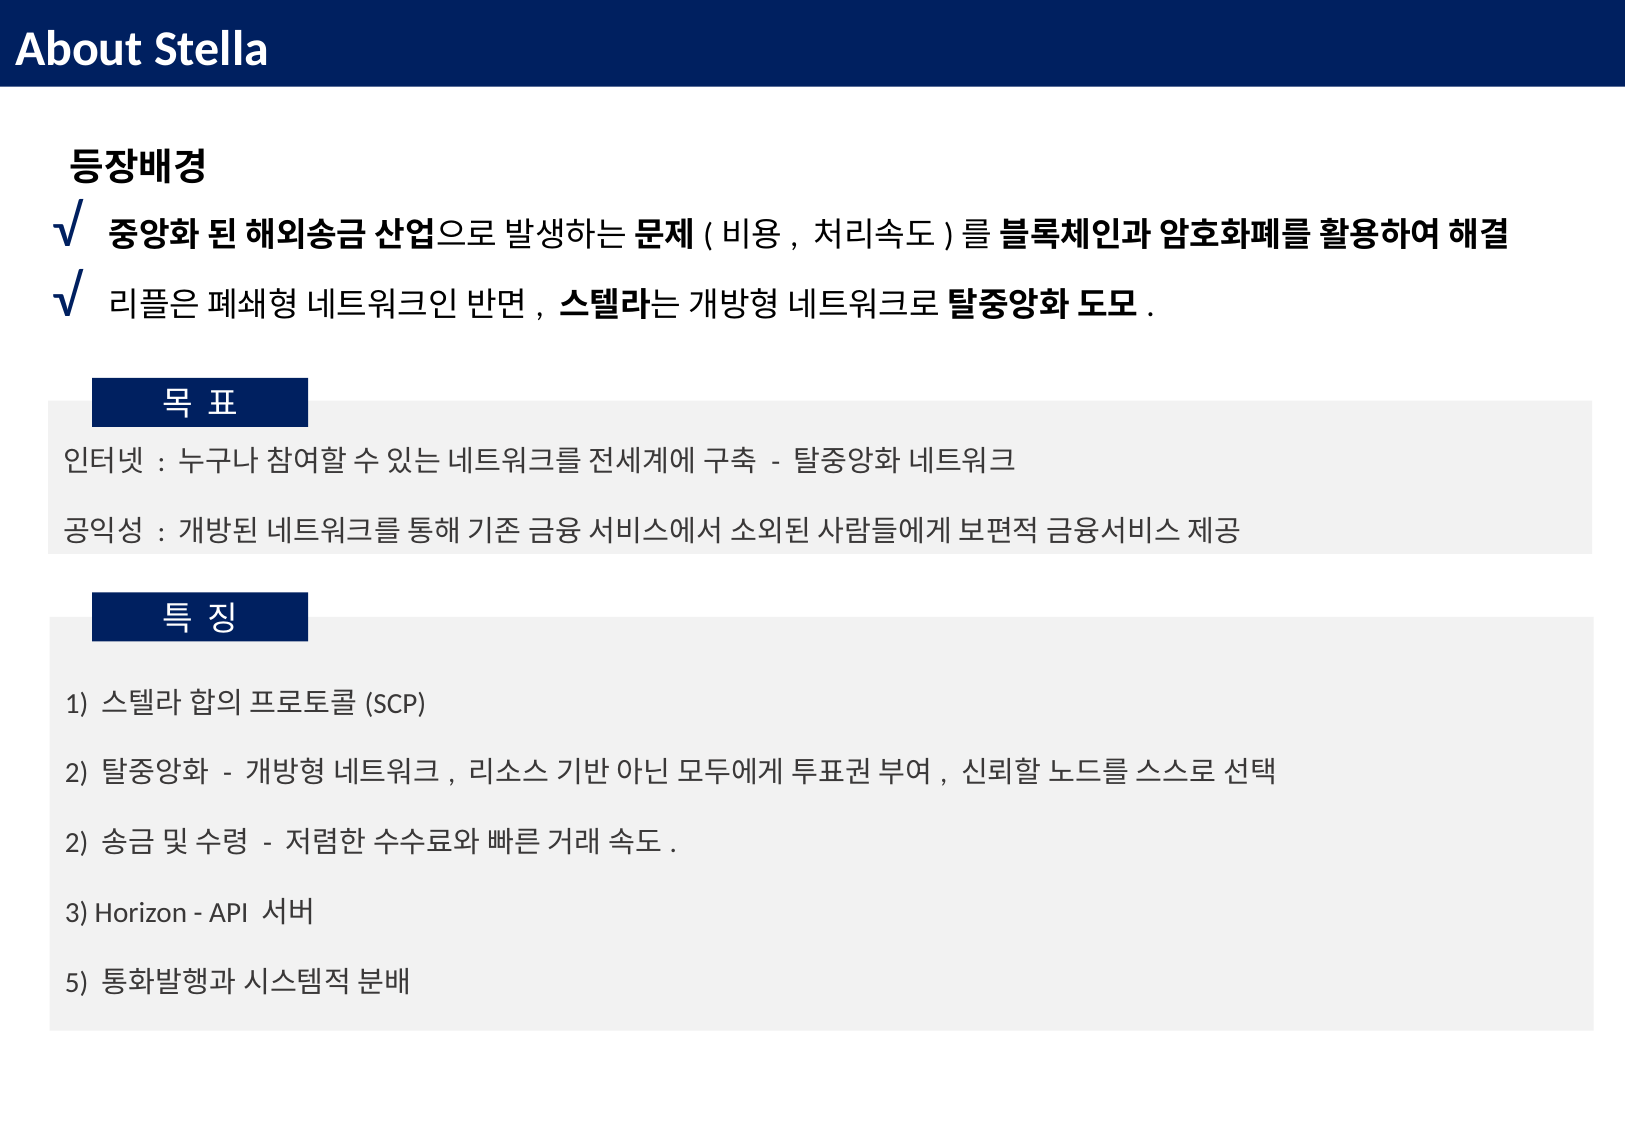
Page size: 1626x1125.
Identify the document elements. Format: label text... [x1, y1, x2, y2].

text_box 목 표 [92, 377, 309, 427]
text_box 특 징 [92, 592, 309, 642]
text_box 인터넷 : 누구나 참여할 수 있는 네트워크를 전세계에 구축 - 탈중앙화 네트워크 공익성 : 개방된 네트워크를 통해 기존 금융 서비스에서 소외된 사람들에게 보편적 금융서비스 제공 [48, 400, 1593, 554]
text_box [0, 0, 1625, 87]
text_box 등장배경 √ 중앙화 된 해외송금 산업으로 발생하는 문제(비용, 처리속도)를 블록체인과 암호화폐를 활용하여 해결 √ 리플은 폐쇄형 네트워크인 반면, 스텔라는 개방형 네트워크로 탈중앙화 도모. [37, 135, 1625, 336]
text_box 1) 스텔라 합의 프로토콜(SCP) 2) 탈중앙화 - 개방형 네트워크, 리소스 기반 아닌 모두에게 투표권 부여, 신뢰할 노드를 스스로 선택 2) 송금 및 수령 - 저렴한 수수료와 빠른 거래 속도. 3) Horizon - API 서버 5) 통화발행과 시스템적 분배 [49, 616, 1594, 1031]
text_box About Stella [0, 7, 468, 83]
